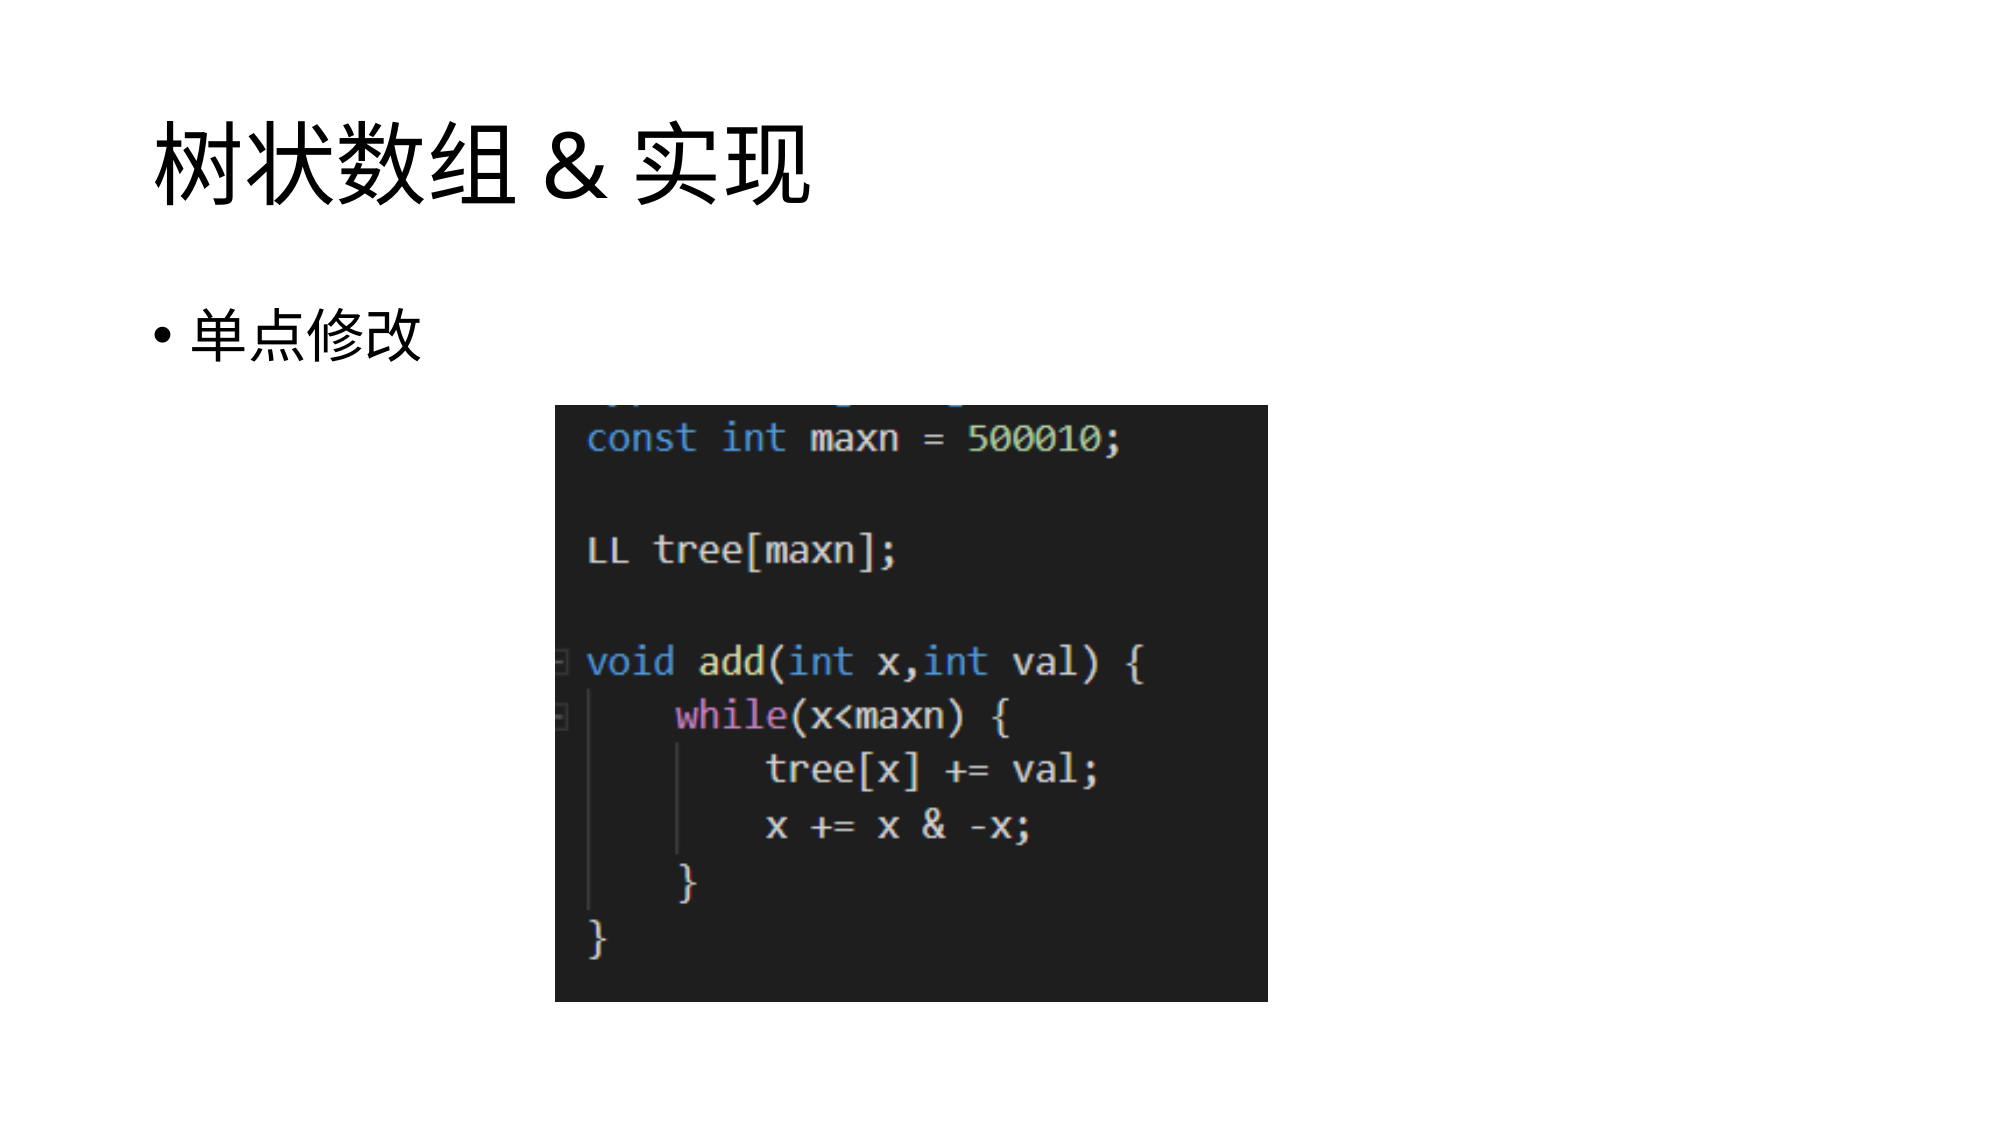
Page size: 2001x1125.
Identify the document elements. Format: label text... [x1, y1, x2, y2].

list 单点修改 [137, 299, 1863, 1014]
title 树状数组&实现 [137, 59, 1863, 278]
picture [555, 405, 1268, 1002]
